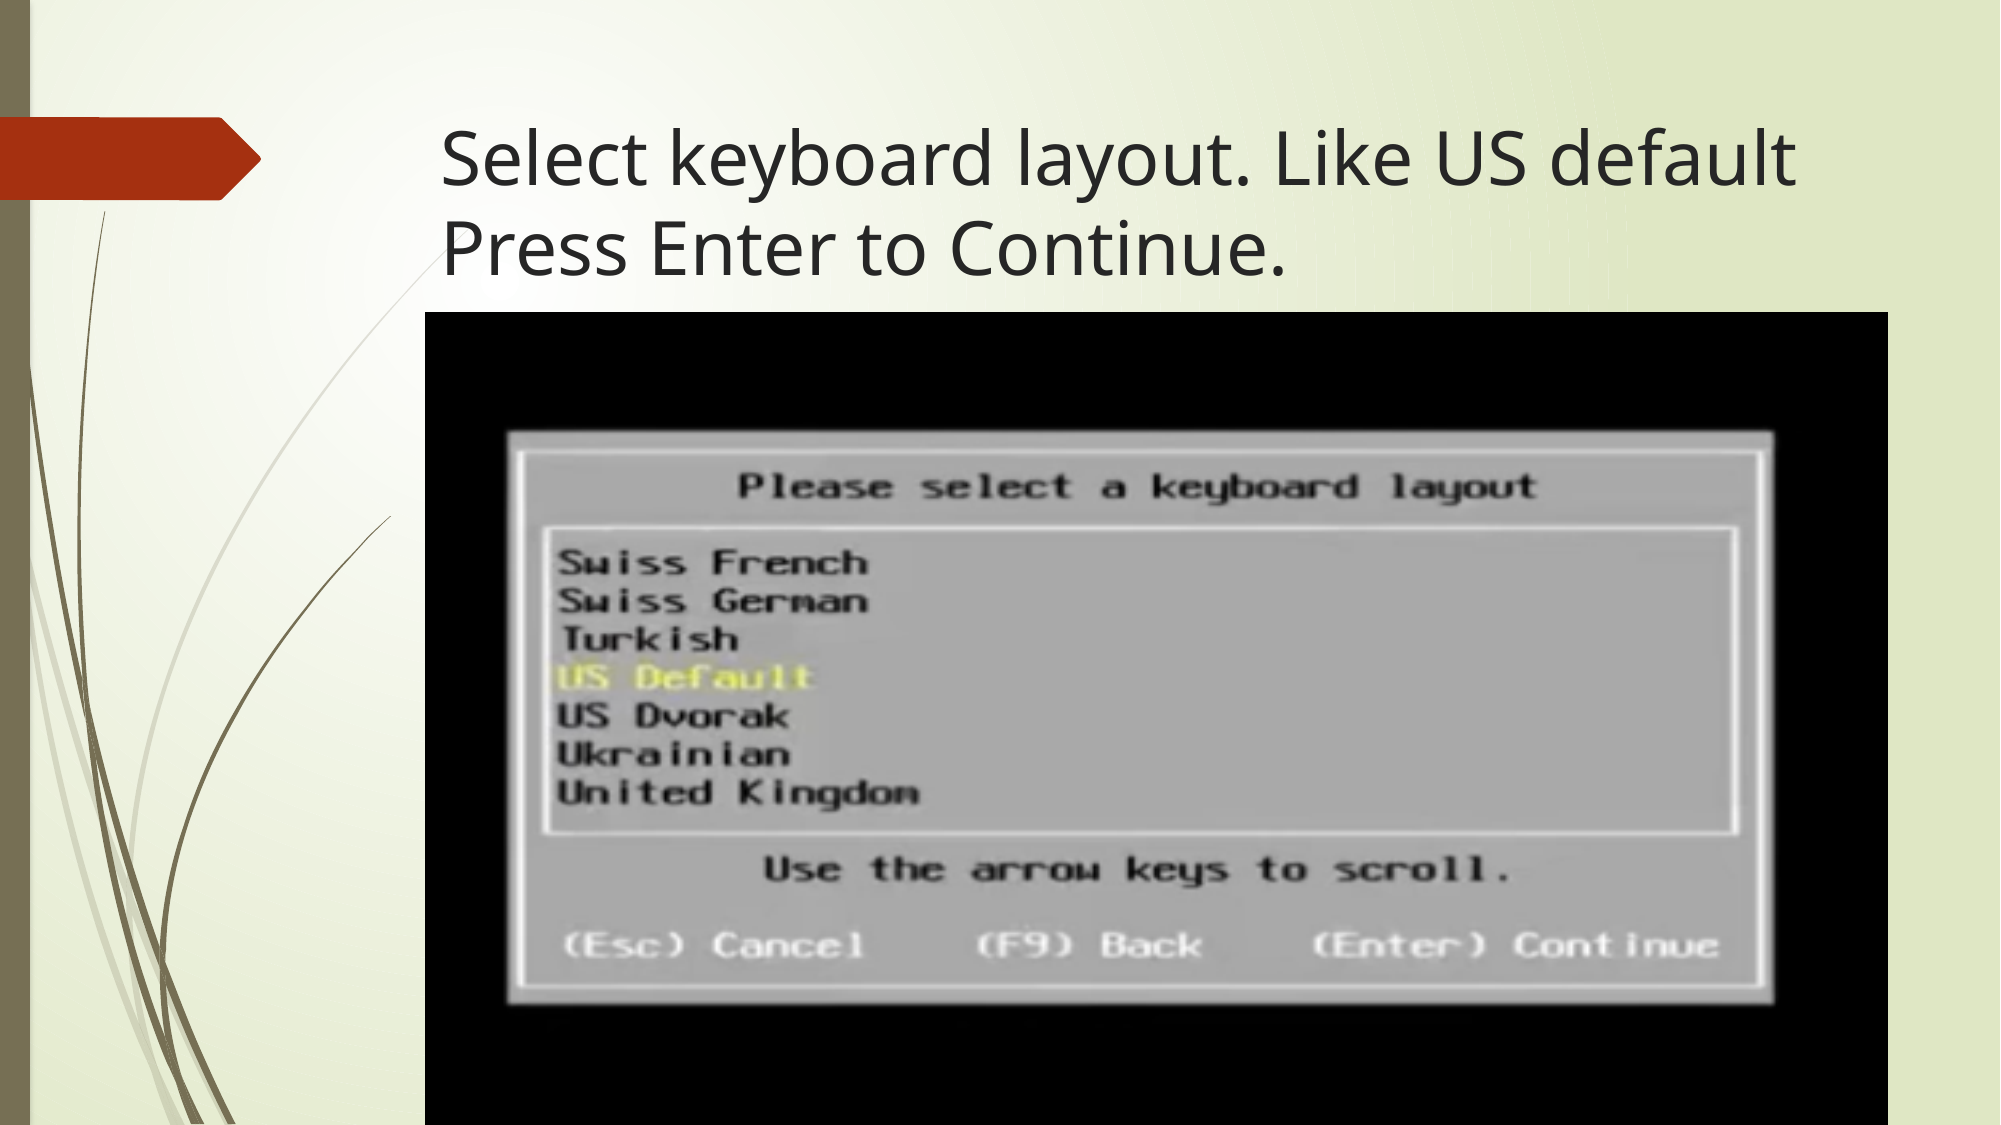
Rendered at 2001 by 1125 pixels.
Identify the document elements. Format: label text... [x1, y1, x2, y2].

title Select keyboard layout. Like US default Press Enter to Continue. [425, 102, 1888, 312]
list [425, 312, 1888, 1125]
